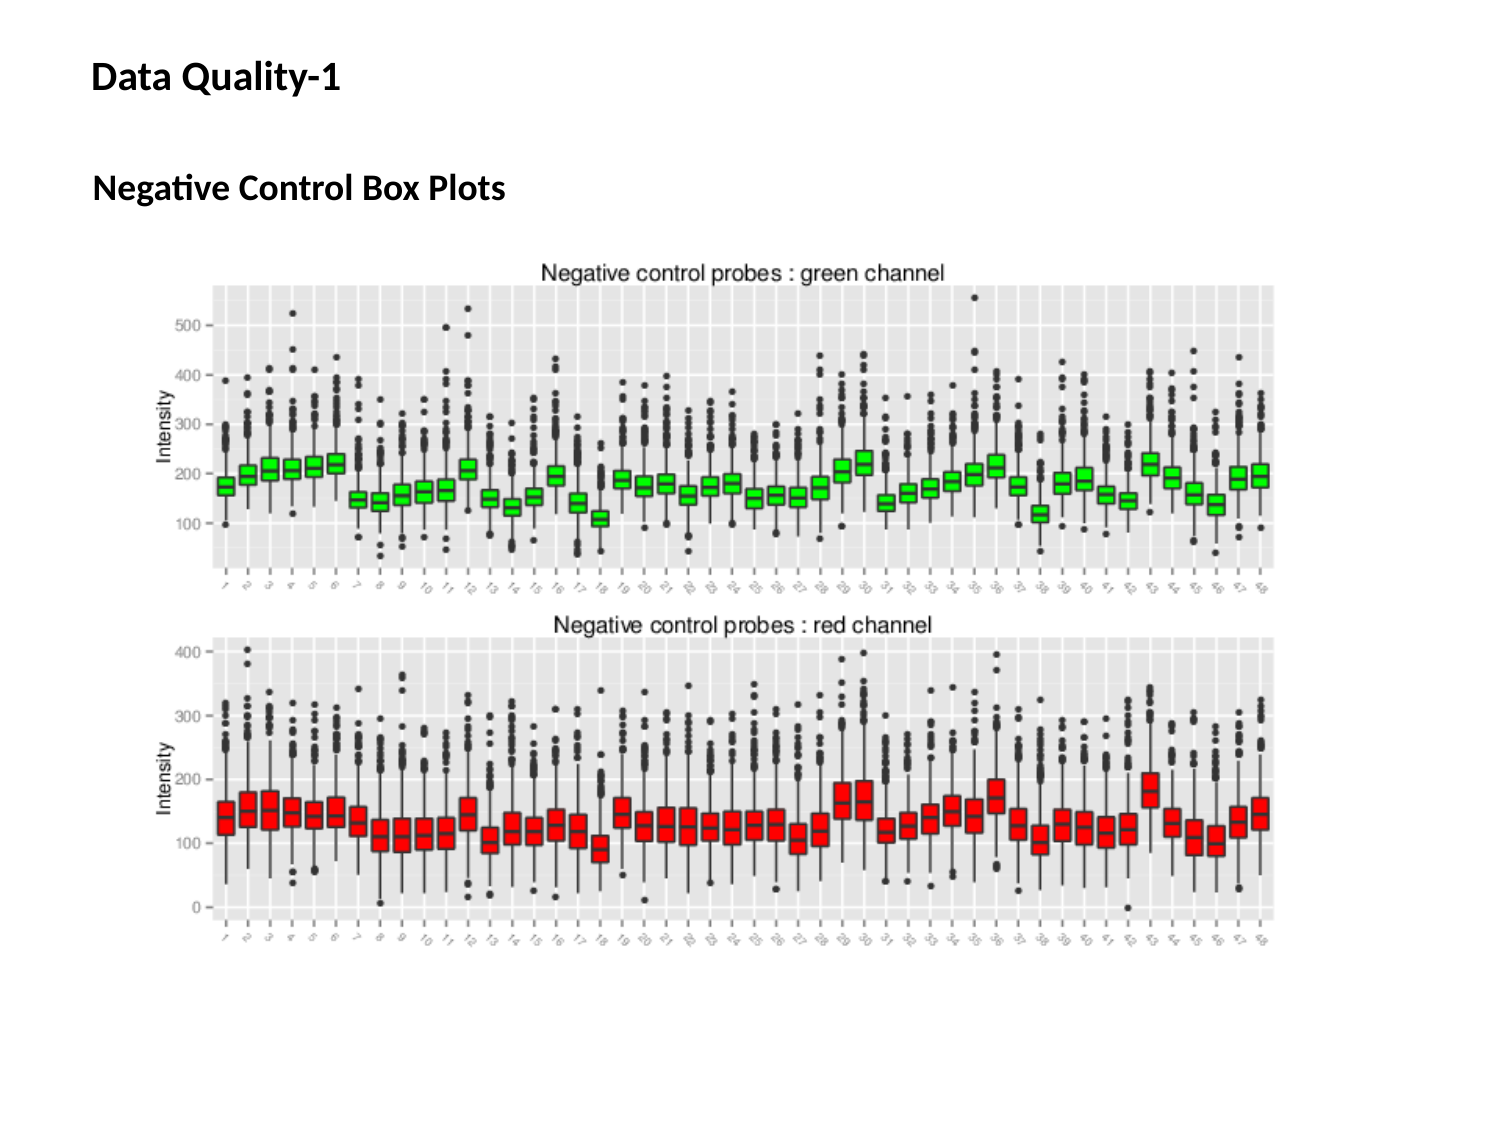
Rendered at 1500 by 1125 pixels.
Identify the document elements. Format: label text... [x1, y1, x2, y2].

picture [147, 256, 1320, 961]
text_box Data Quality-1 [76, 41, 679, 106]
text_box Negative Control Box Plots [77, 155, 522, 216]
